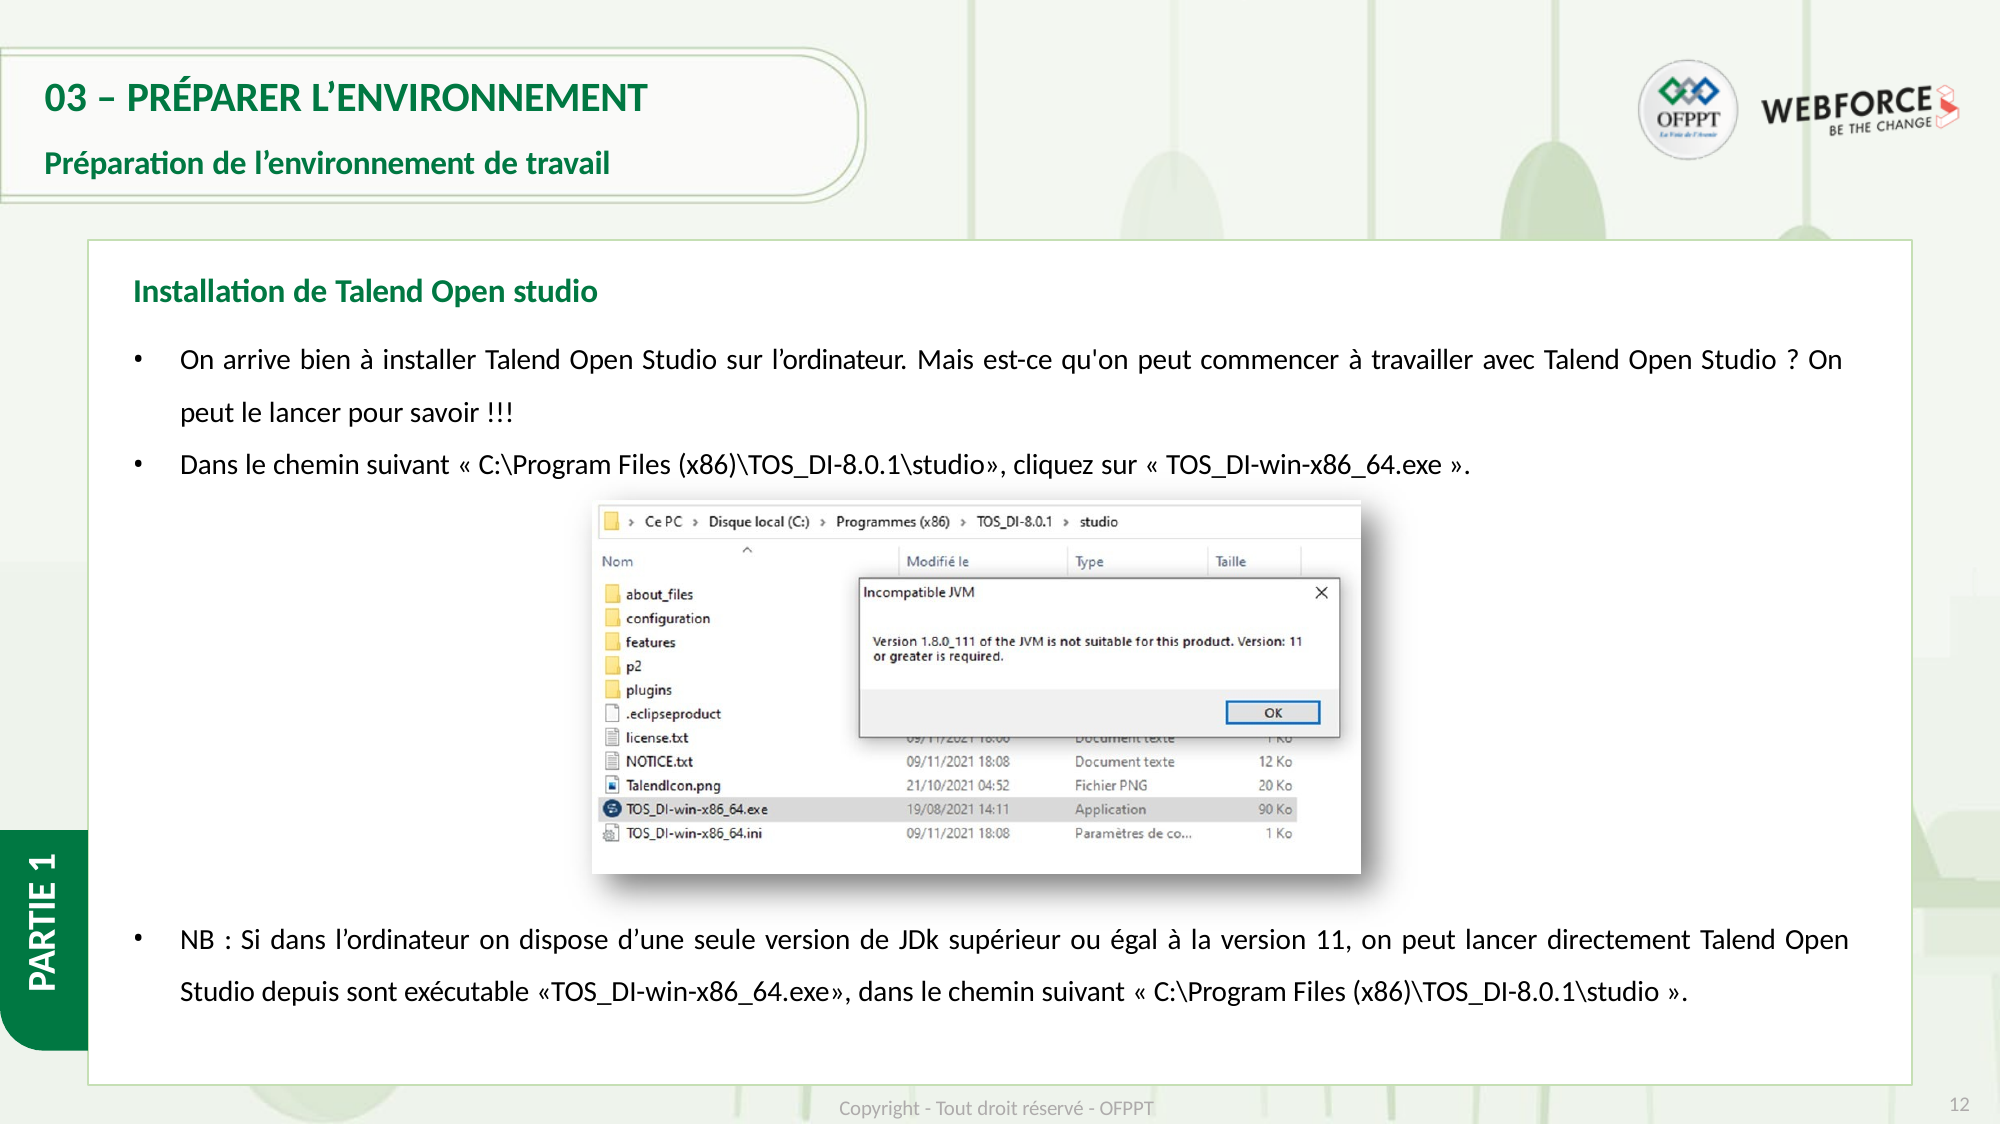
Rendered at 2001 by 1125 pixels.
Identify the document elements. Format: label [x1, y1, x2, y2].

text_box [559, 468, 1426, 939]
text_box [0, 239, 1913, 1087]
picture [0, 0, 2000, 1125]
